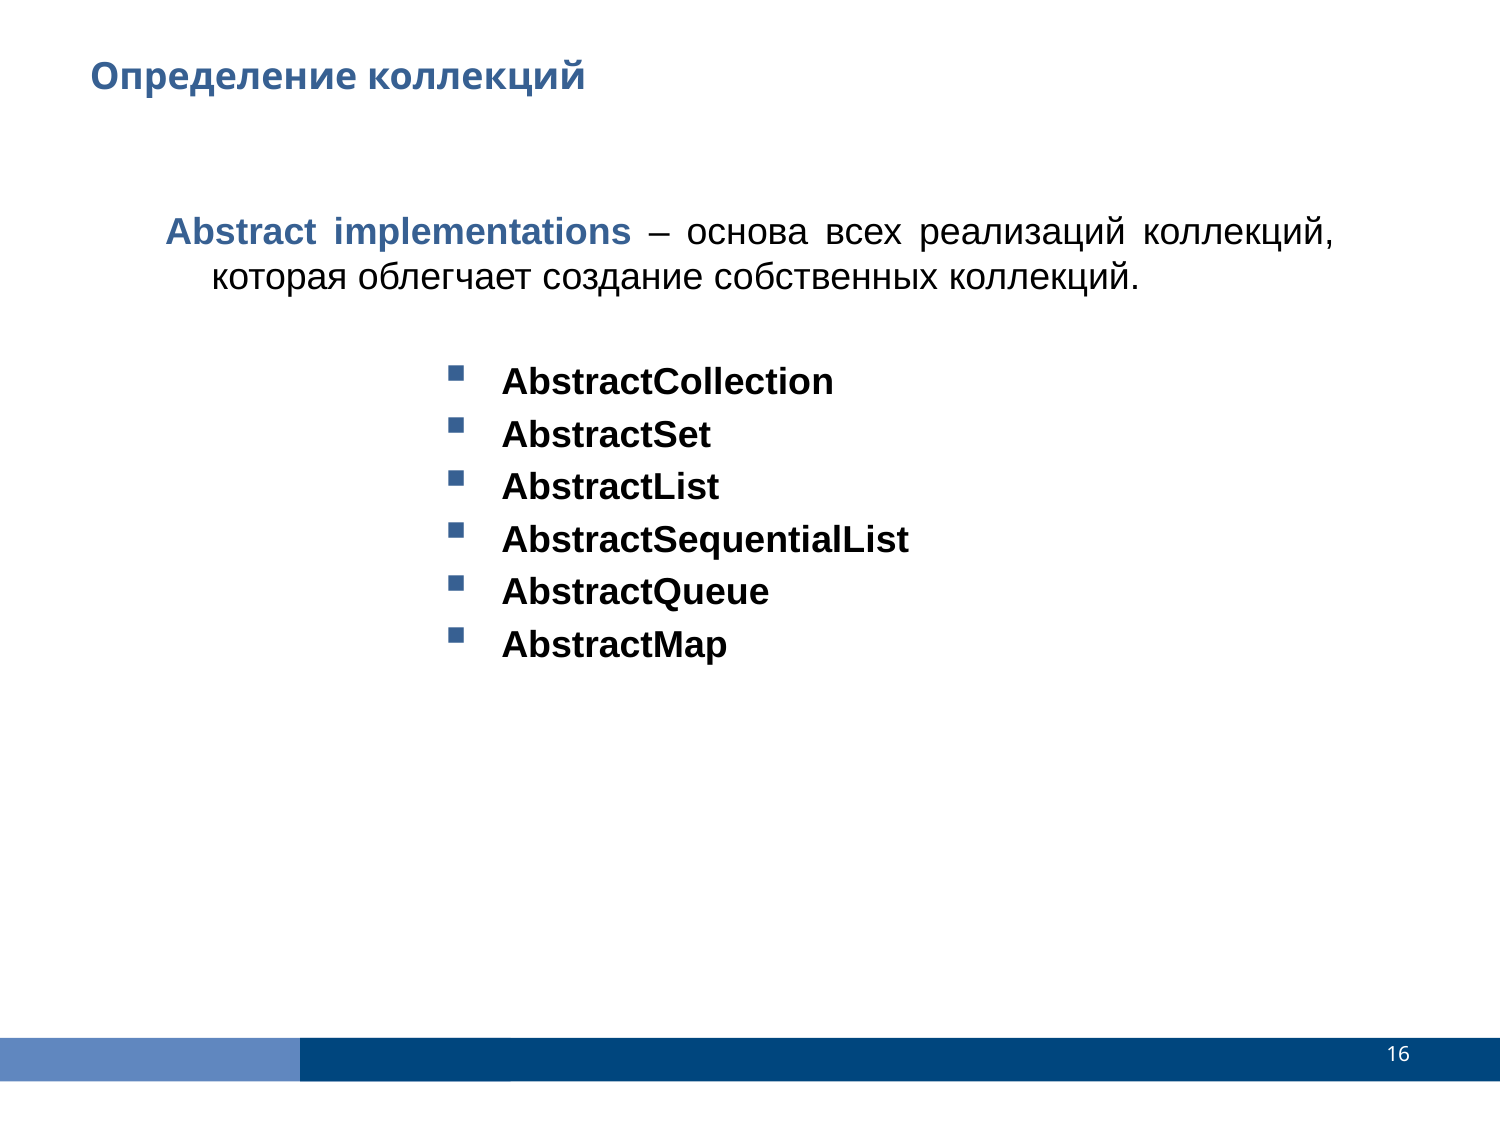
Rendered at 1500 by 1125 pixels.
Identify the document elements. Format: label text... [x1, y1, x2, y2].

text_box Abstract implementations – основа всех реализаций коллекций, которая облегчает создание собственных коллекций. AbstractCollection AbstractSet AbstractList AbstractSequentialList AbstractQueue AbstractMap [150, 199, 1350, 988]
text_box Определение коллекций [75, 45, 1425, 163]
text_box <number> [1262, 1025, 1425, 1085]
